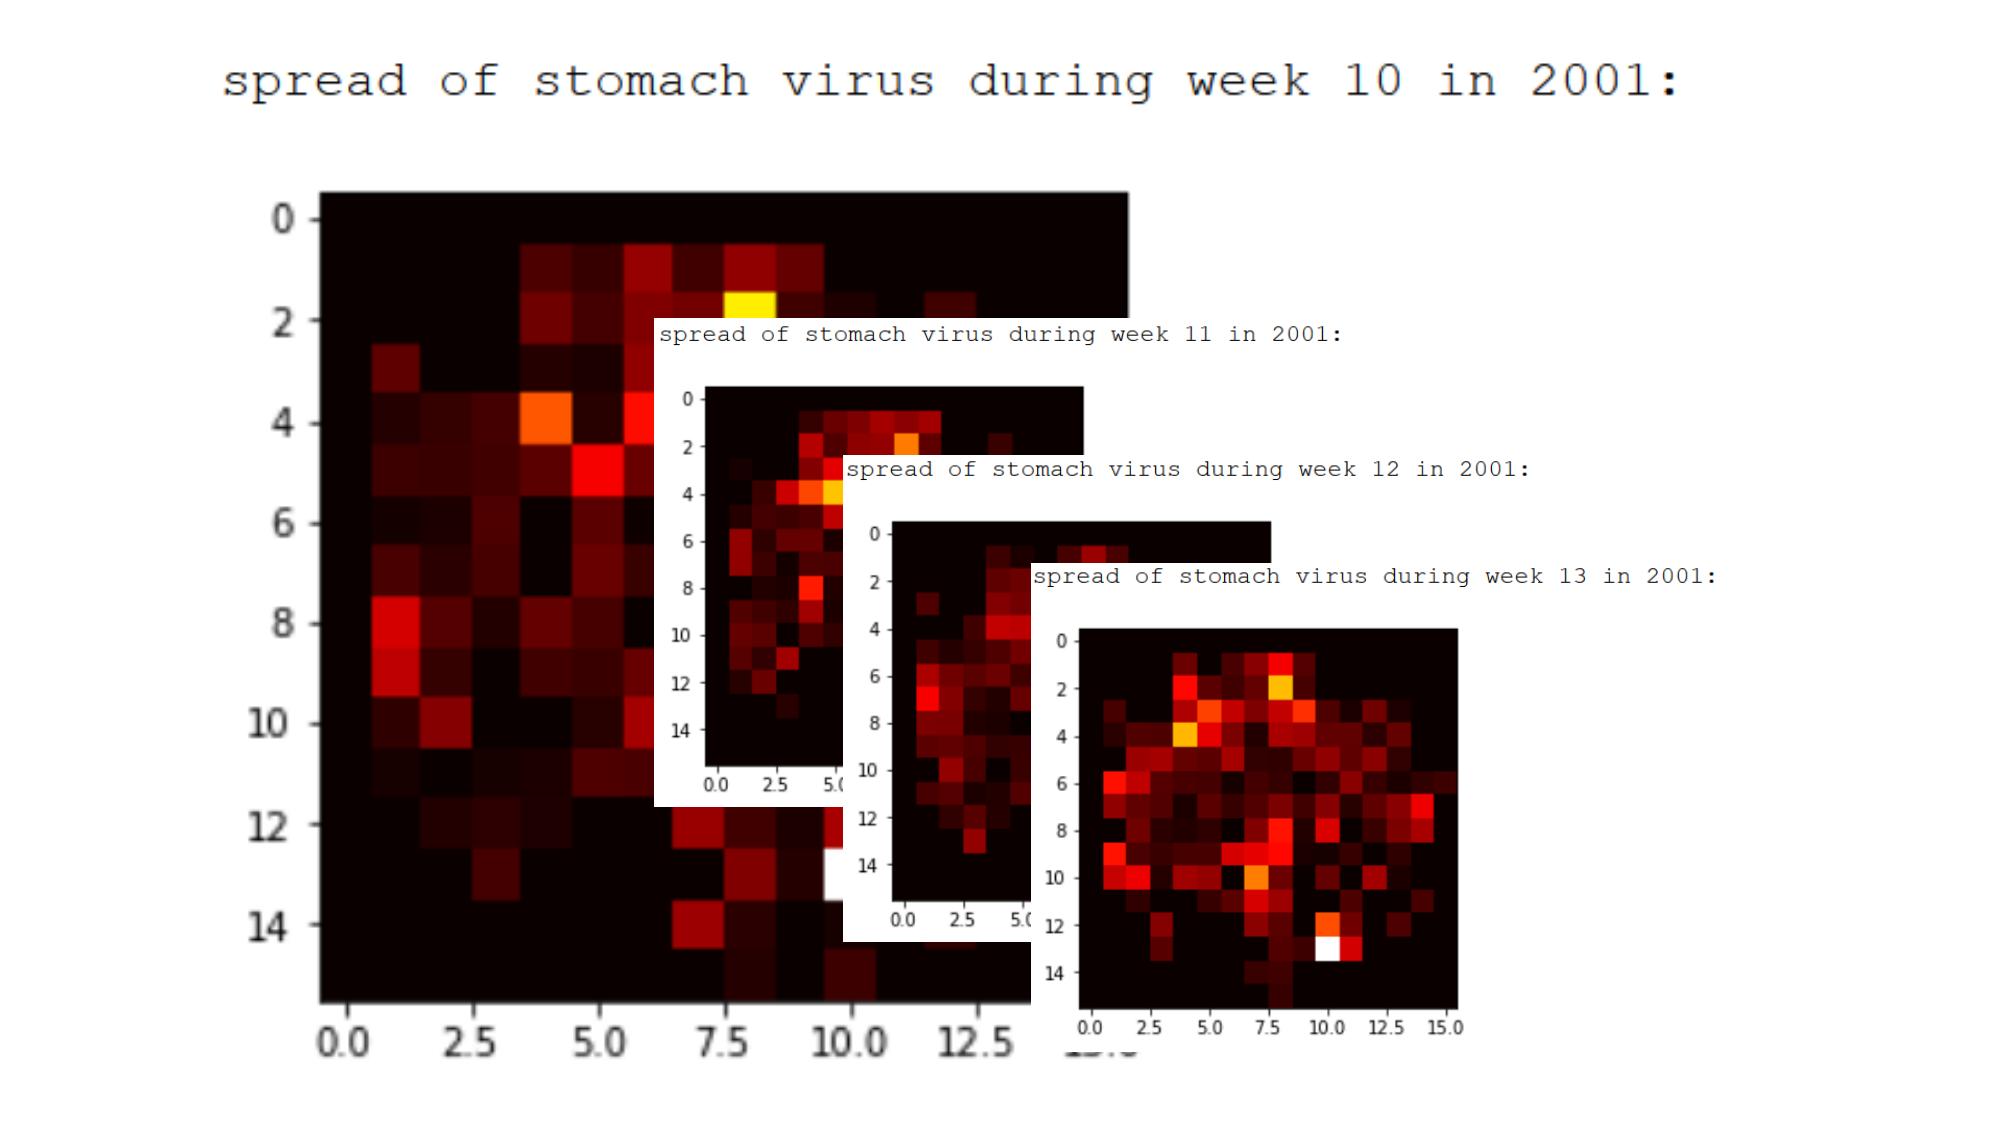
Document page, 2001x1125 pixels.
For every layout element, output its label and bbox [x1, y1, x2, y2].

list [209, 51, 1687, 1077]
picture [654, 318, 1730, 1052]
